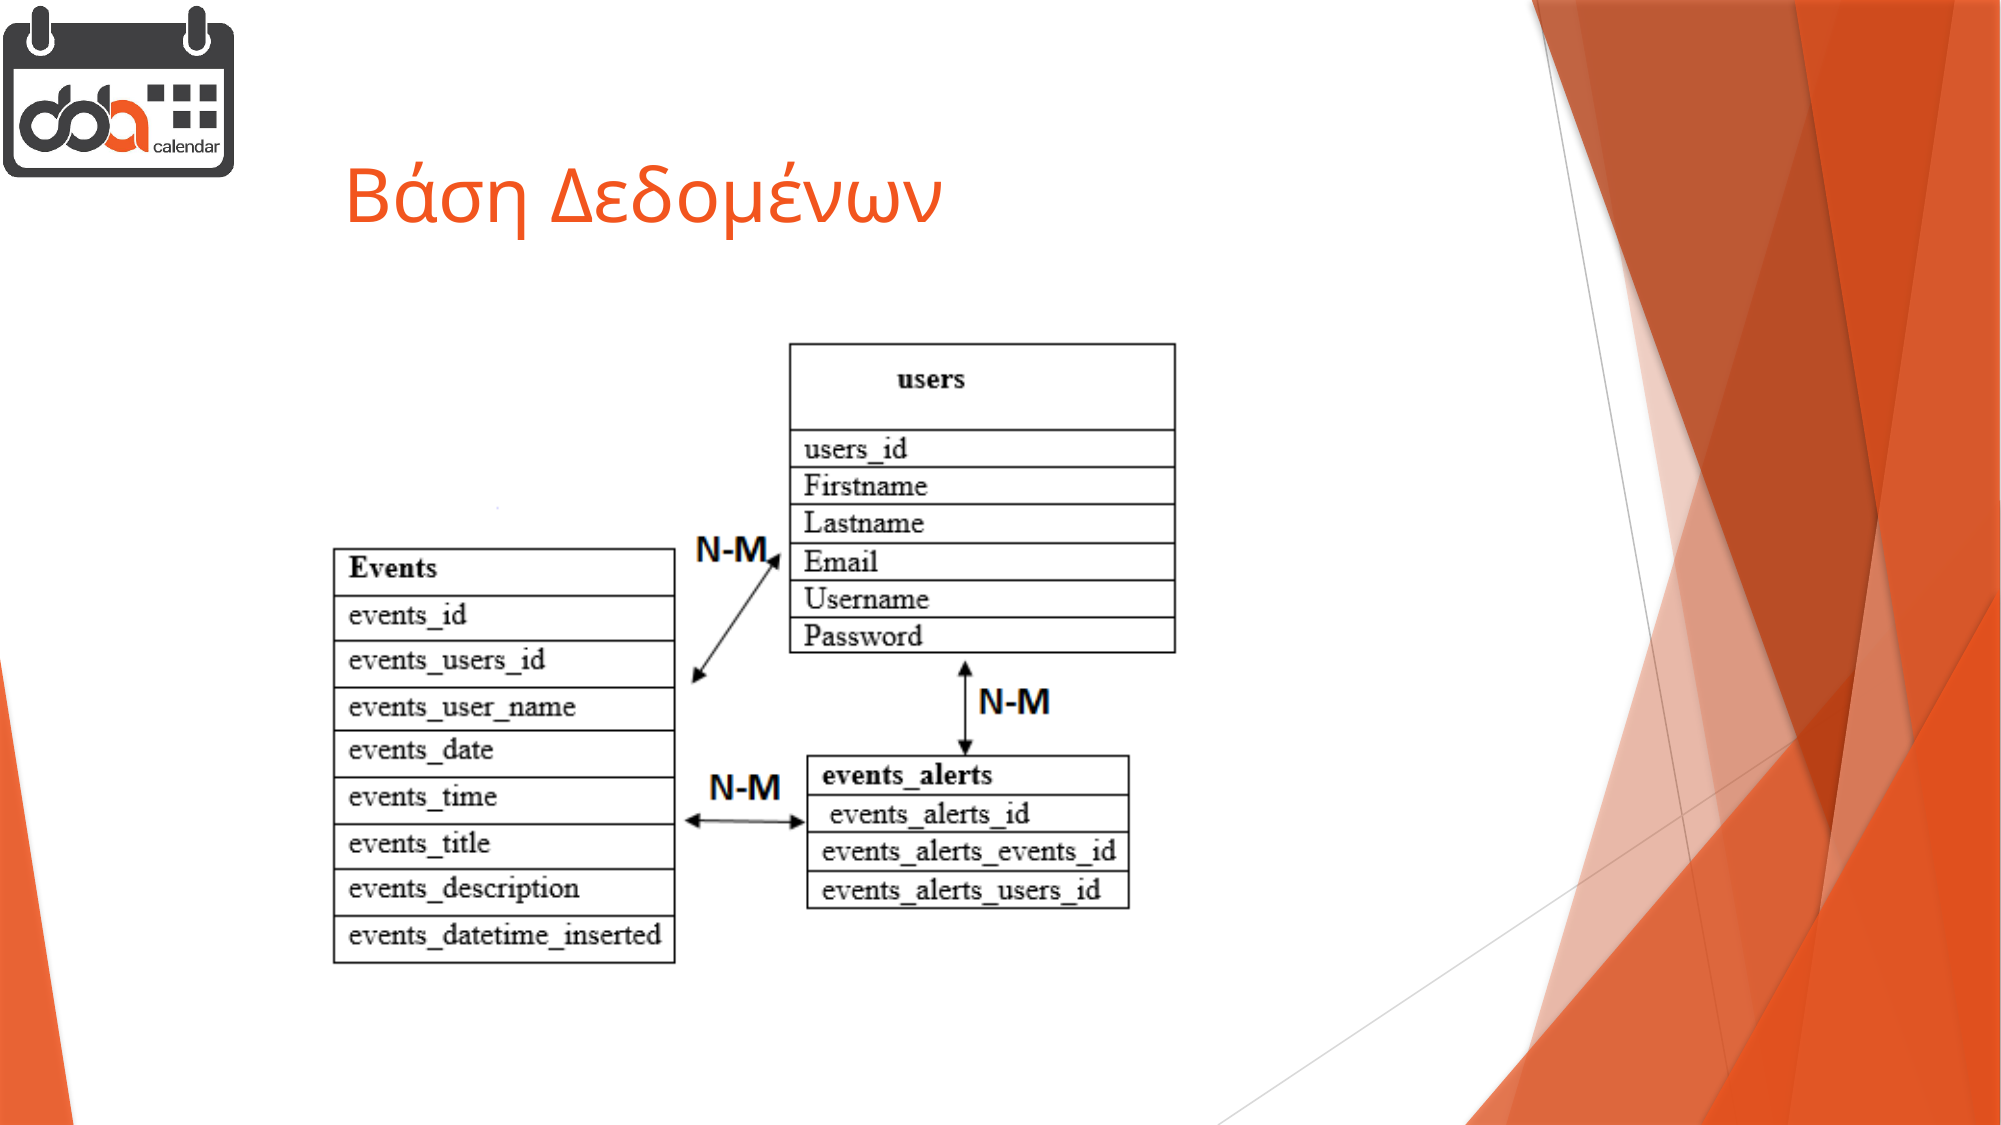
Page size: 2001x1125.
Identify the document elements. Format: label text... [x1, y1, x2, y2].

picture [219, 248, 1288, 1013]
title Βάση Δεδομένων [328, 140, 1739, 357]
picture [0, 0, 245, 186]
